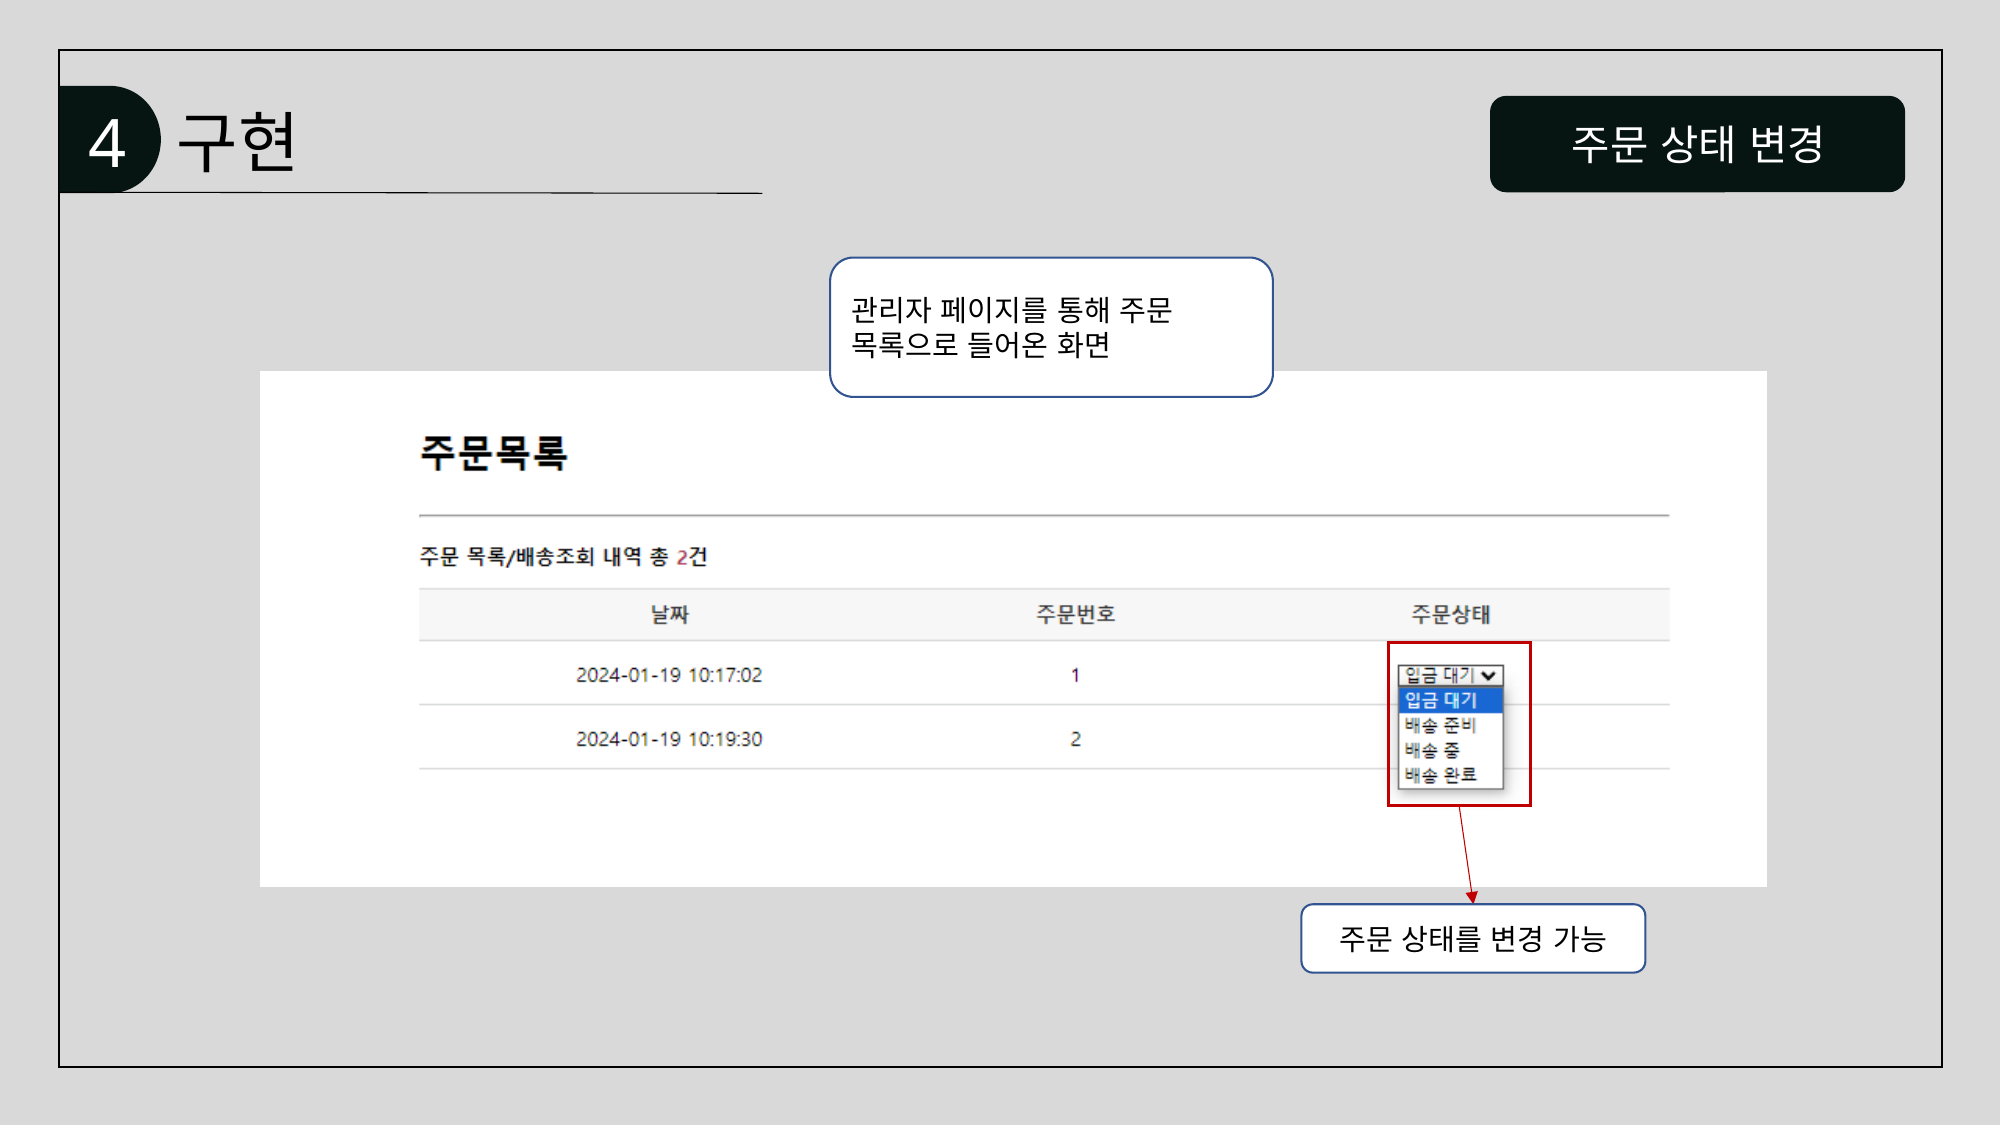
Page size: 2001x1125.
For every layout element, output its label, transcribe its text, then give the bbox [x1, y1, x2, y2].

text_box 4 구현 [73, 93, 788, 188]
text_box [58, 84, 138, 195]
text_box [58, 49, 1943, 1068]
picture [260, 371, 1767, 887]
text_box [1488, 94, 1907, 194]
text_box 주문 상태를 변경 가능 [1300, 903, 1647, 974]
text_box 관리자 페이지를 통해 주문 목록으로 들어온 화면 [829, 256, 1274, 371]
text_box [1459, 805, 1474, 905]
text_box 주문 상태 변경 [1515, 111, 1883, 176]
